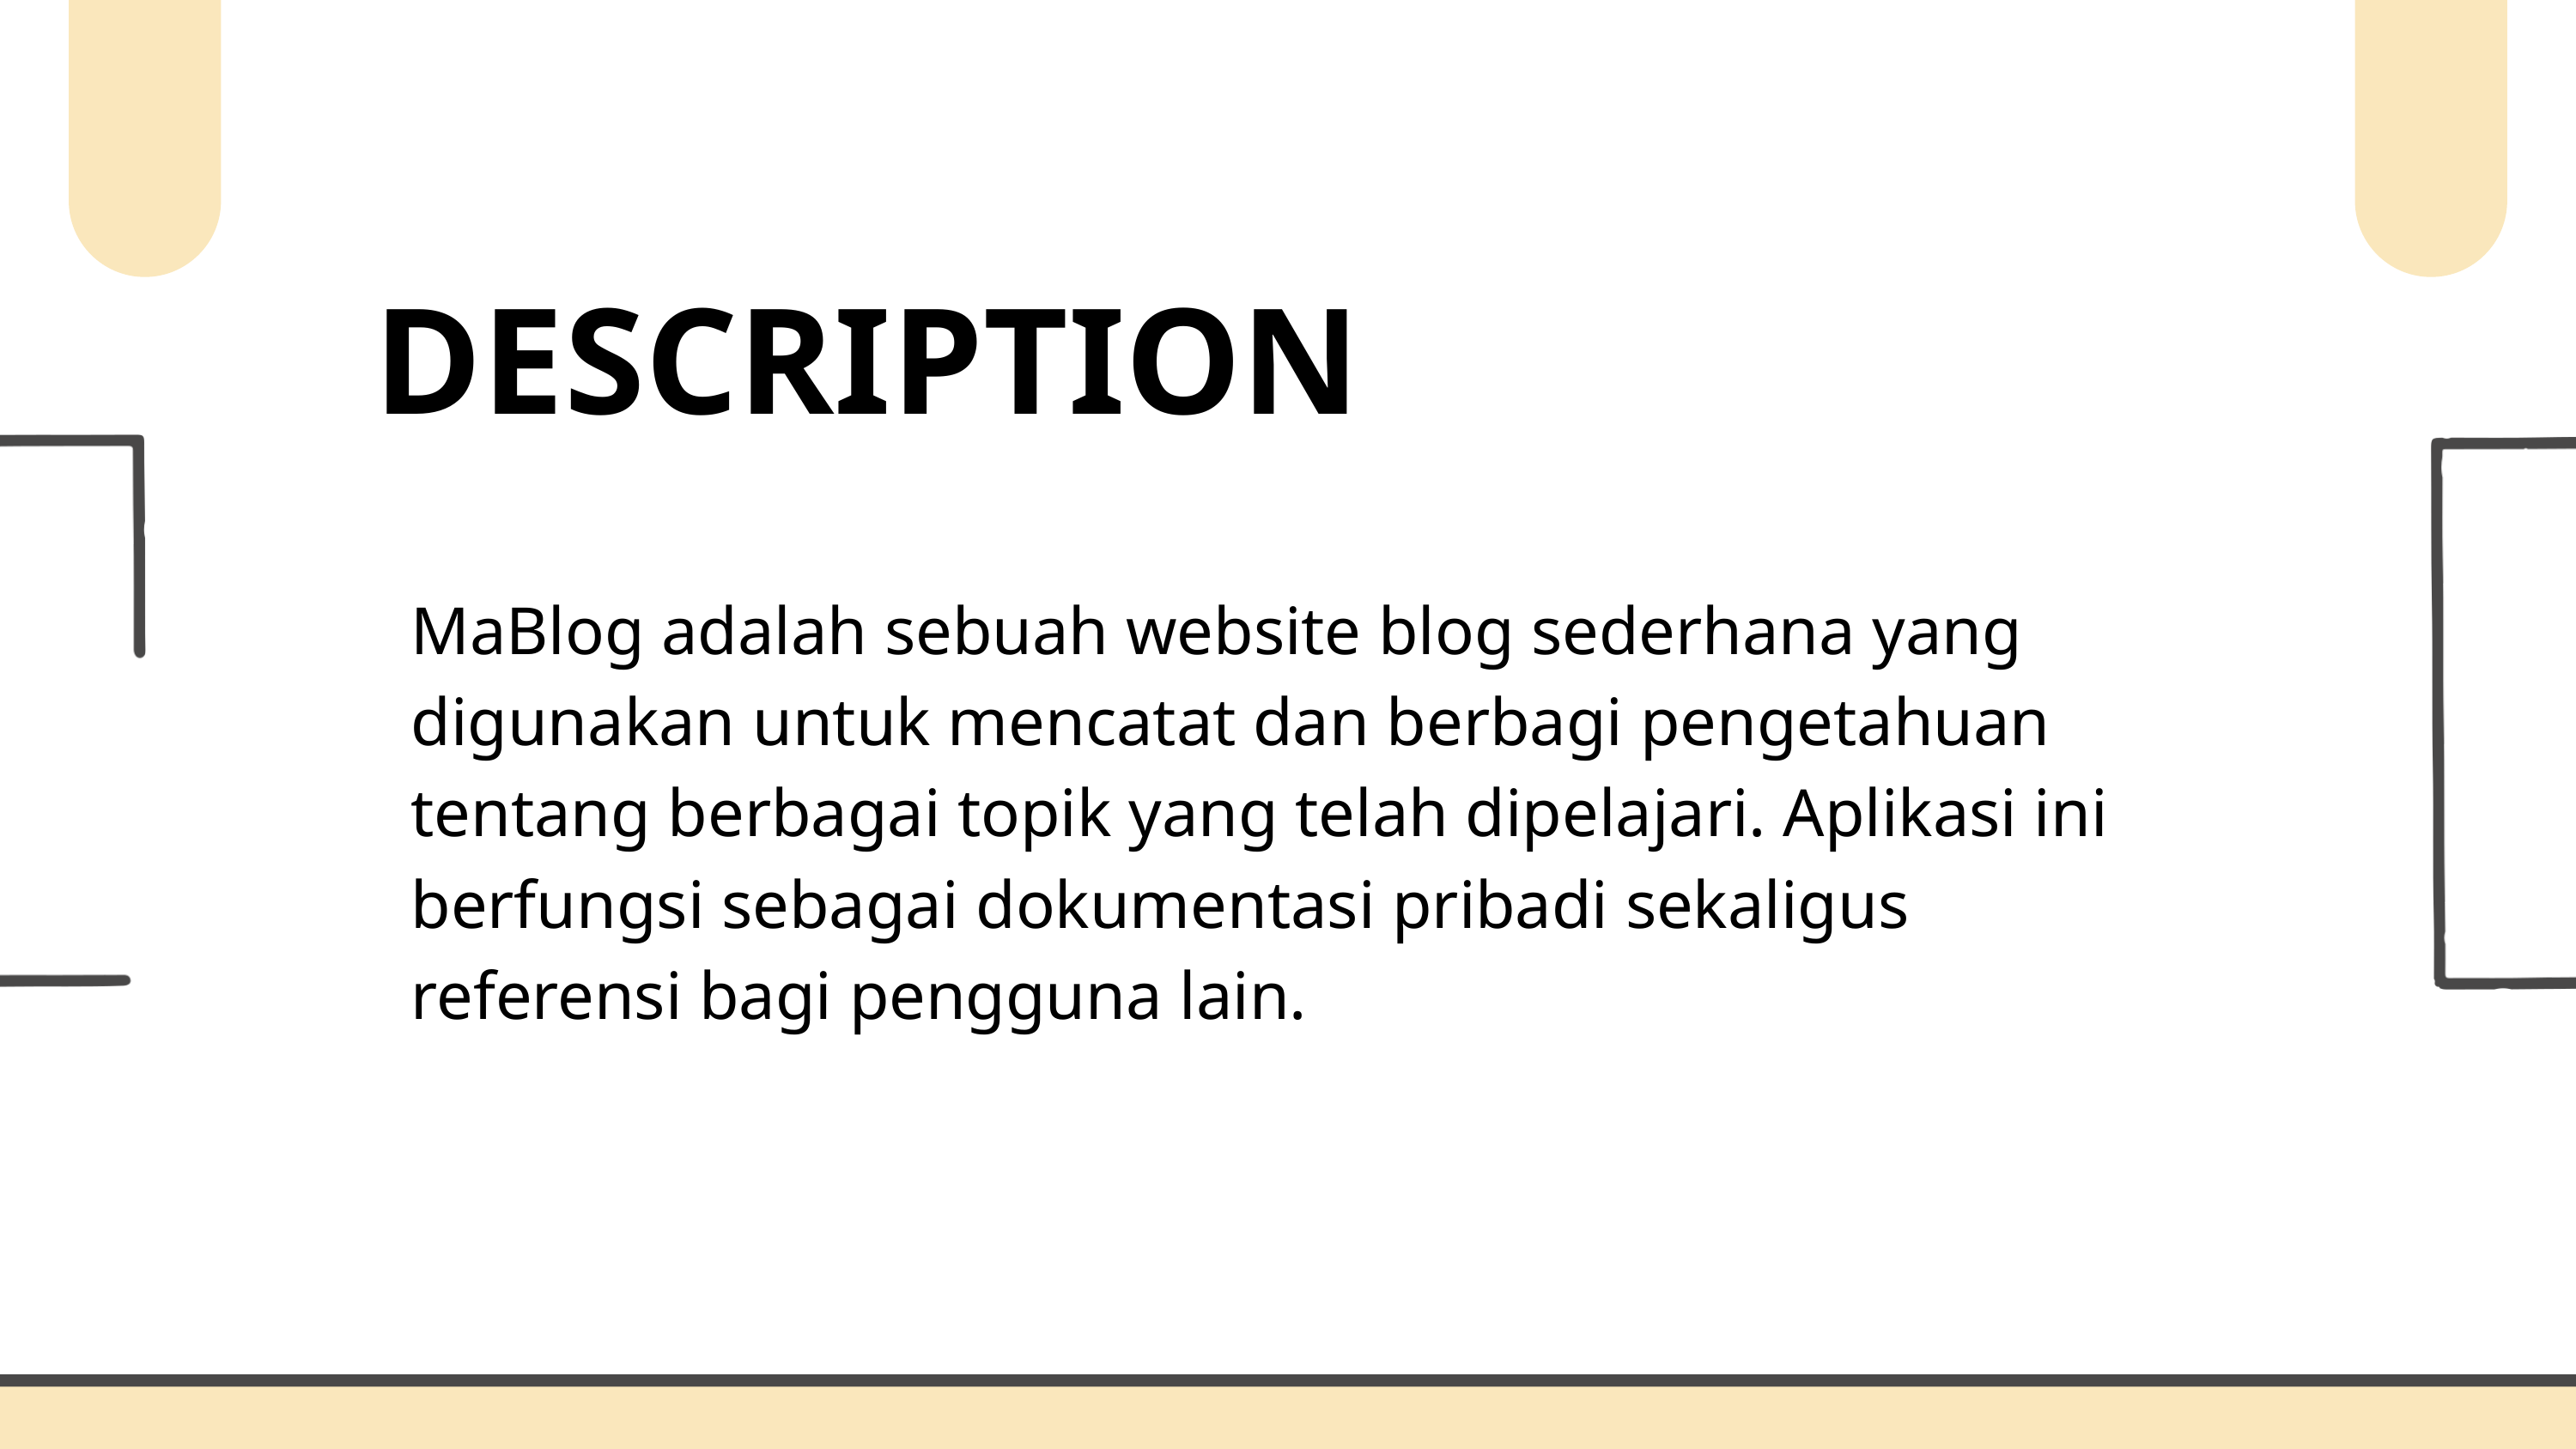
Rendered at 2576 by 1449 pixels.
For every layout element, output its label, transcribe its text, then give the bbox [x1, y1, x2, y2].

text_box MaBlog adalah sebuah website blog sederhana yang digunakan untuk mencatat dan berbagi pengetahuan tentang berbagai topik yang telah dipelajari. Aplikasi ini berfungsi sebagai dokumentasi pribadi sekaligus referensi bagi pengguna lain. [410, 576, 2166, 1033]
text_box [2354, 0, 2508, 277]
text_box DESCRIPTION [265, 238, 1469, 444]
text_box [0, 434, 146, 990]
text_box [2431, 434, 2576, 990]
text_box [0, 1379, 2576, 1449]
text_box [68, 0, 222, 277]
